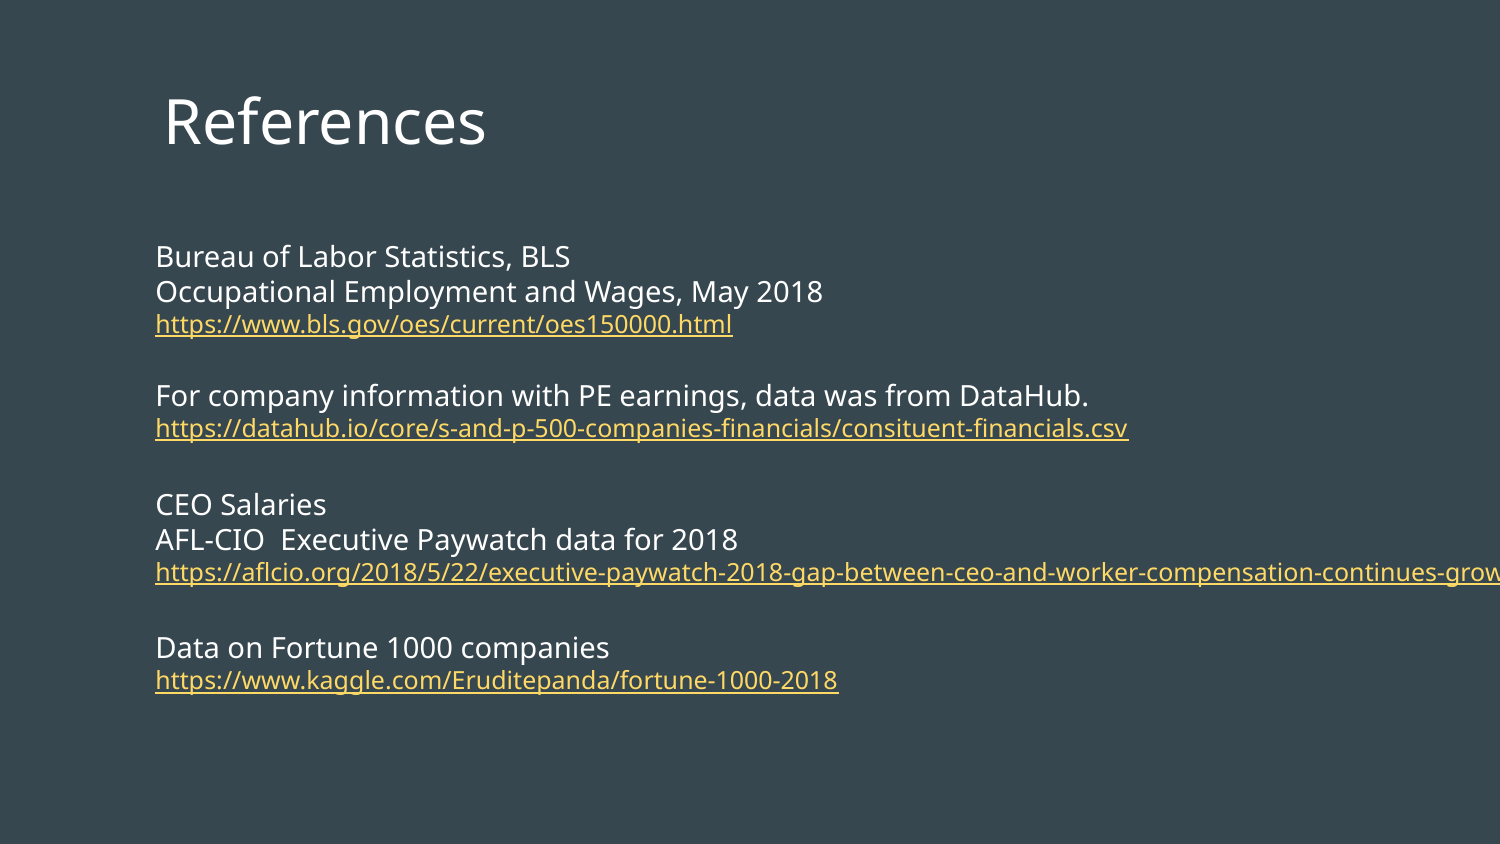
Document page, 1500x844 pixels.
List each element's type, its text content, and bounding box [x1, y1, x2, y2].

title References [148, 67, 1302, 162]
list Bureau of Labor Statistics, BLS Occupational Employment and Wages, May 2018 https://www.bls.gov/oes/current/oes150000.html For company information with PE earnings, data was from DataHub. https://datahub.io/core/s-and-p-500-companies-financials/consituent-financials.csv CEO Salaries AFL-CIO Executive Paywatch data for 2018 https://aflcio.org/2018/5/22/executive-paywatch-2018-gap-between-ceo-and-worker-compensation-continues-grow Data on Fortune 1000 companies https://www.kaggle.com/Eruditepanda/fortune-1000-2018 [140, 223, 1500, 784]
